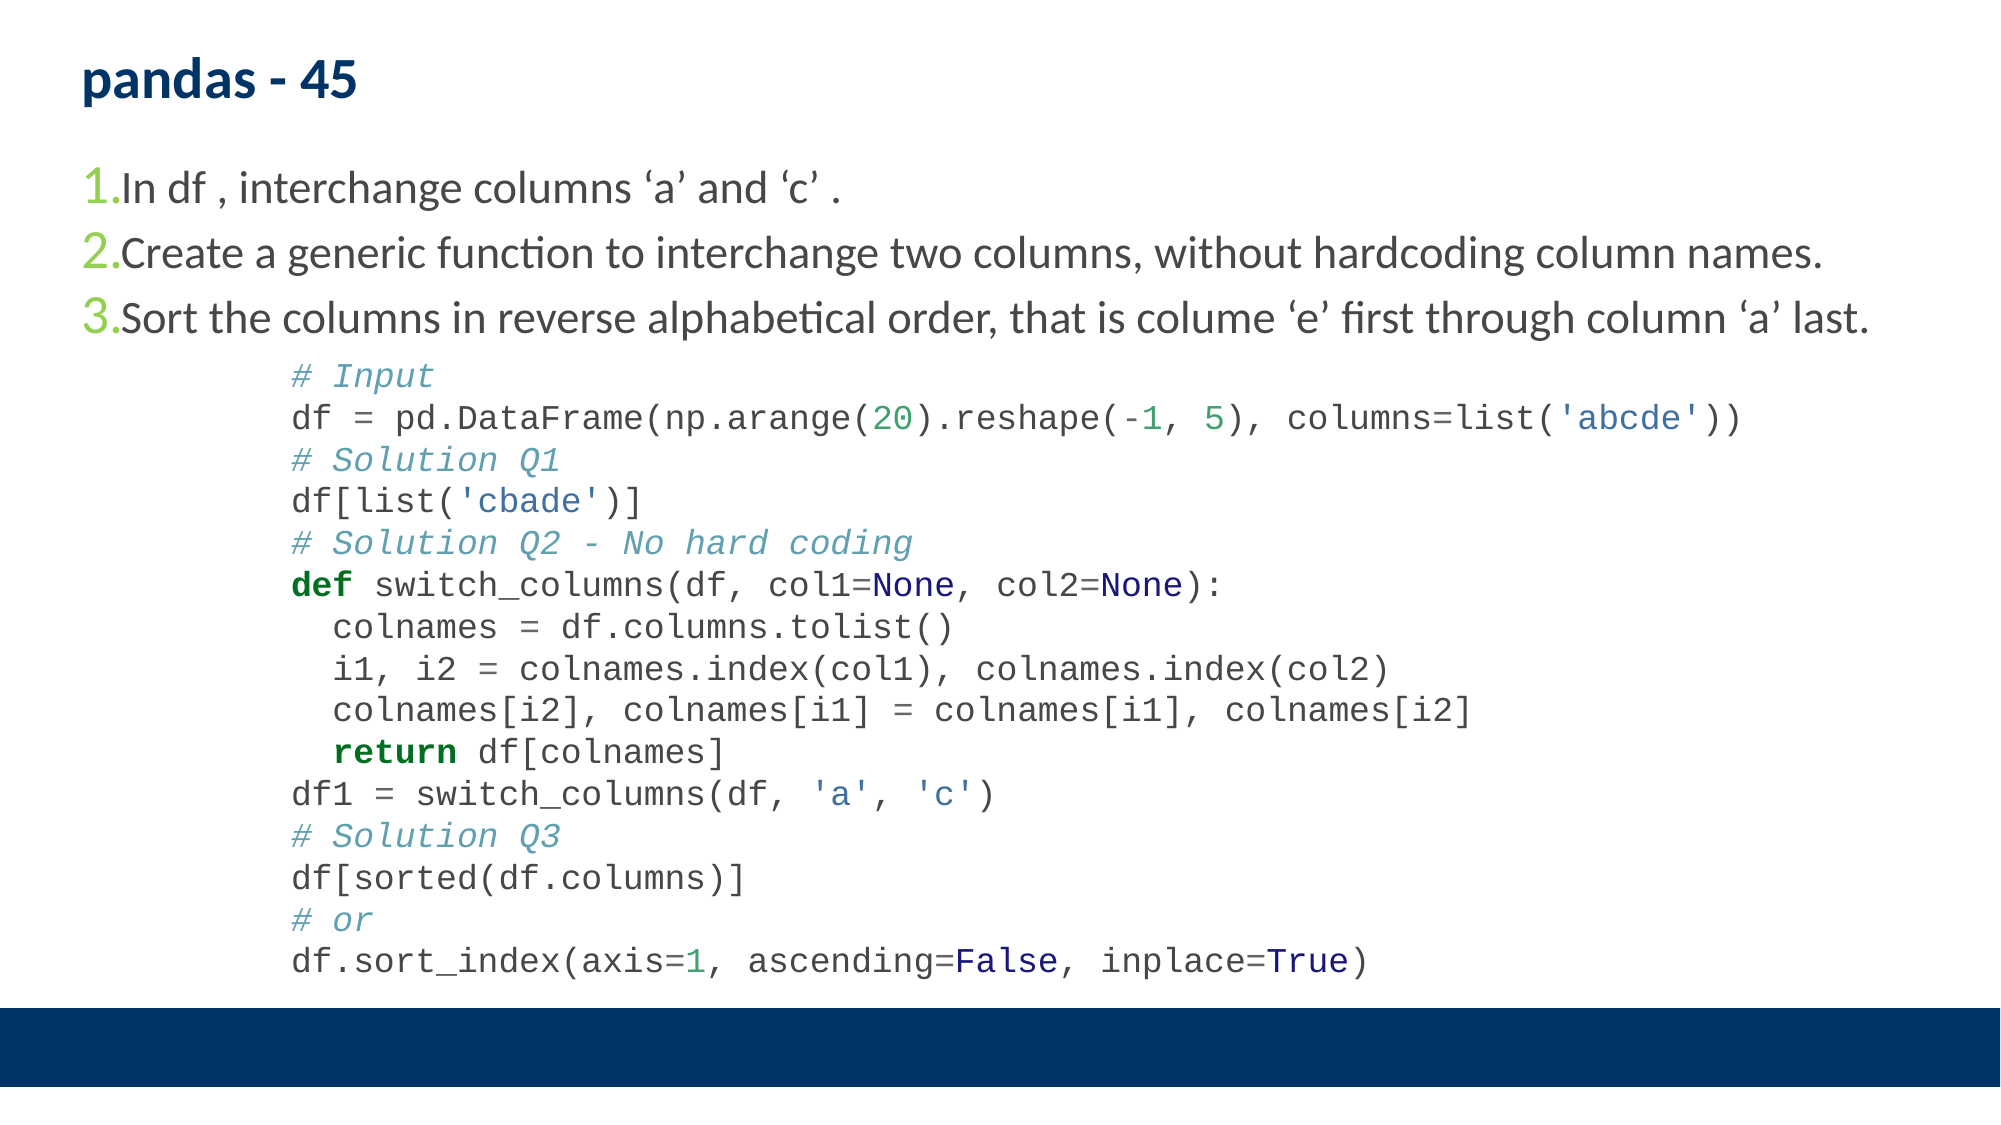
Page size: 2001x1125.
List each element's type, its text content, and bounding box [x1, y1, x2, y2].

list In df , interchange columns ‘a’ and ‘c’ . Create a generic function to interchange two columns, without hardcoding column names. Sort the columns in reverse alphabetical order, that is colume ‘e’ first through column ‘a’ last. # Input df = pd.DataFrame(np.arange(20).reshape(-1, 5), columns=list('abcde')) # Solution Q1 df[list('cbade')] # Solution Q2 - No hard coding def switch_columns(df, col1=None, col2=None): colnames = df.columns.tolist() i1, i2 = colnames.index(col1), colnames.index(col2) colnames[i2], colnames[i1] = colnames[i1], colnames[i2] return df[colnames] df1 = switch_columns(df, 'a', 'c') # Solution Q3 df[sorted(df.columns)] # or df.sort_index(axis=1, ascending=False, inplace=True) [66, 149, 1917, 1001]
title pandas - 45 [66, 12, 1917, 138]
